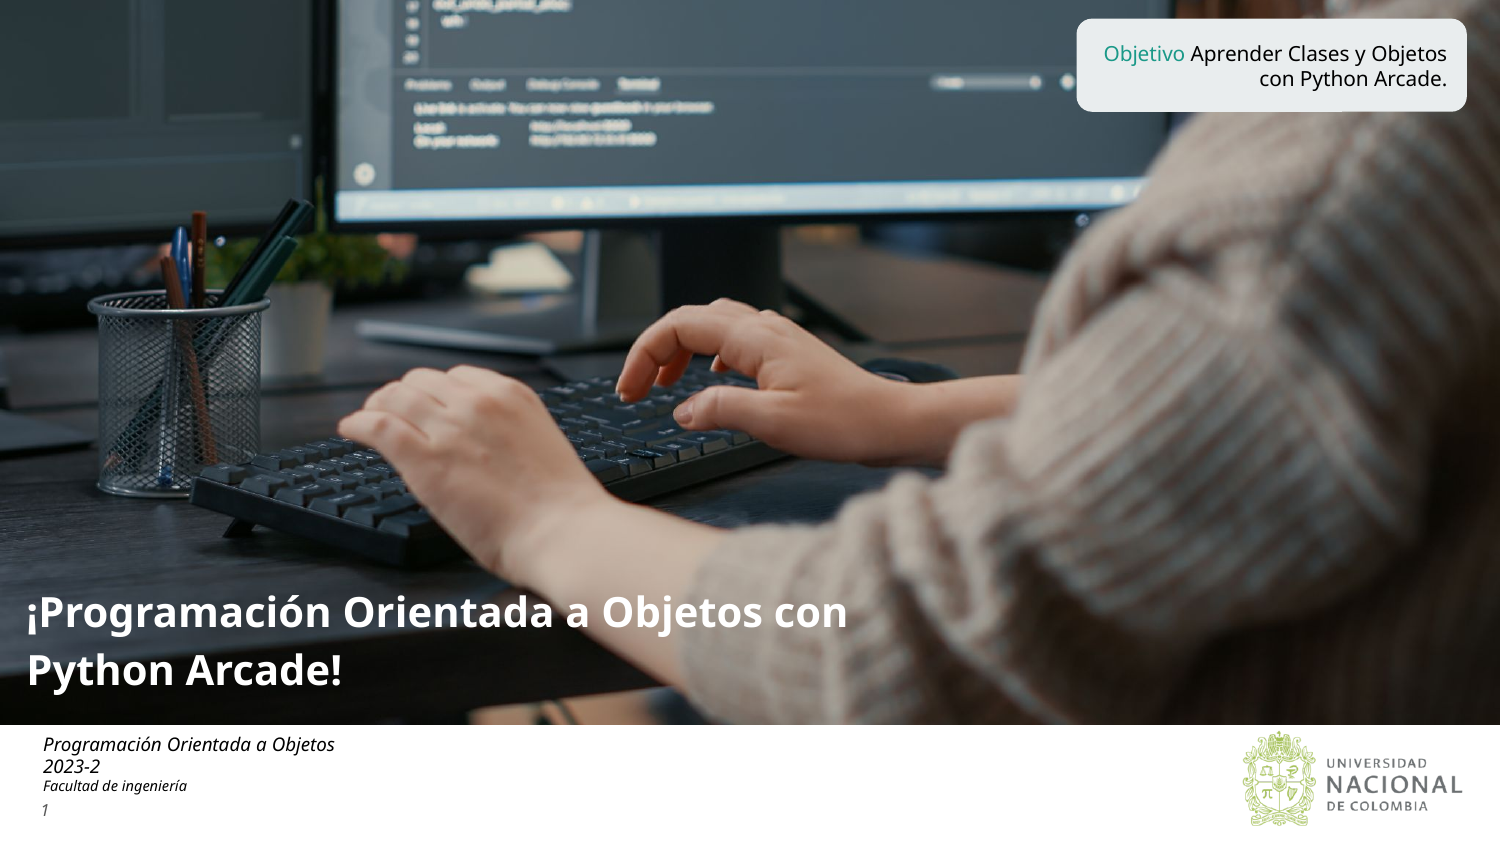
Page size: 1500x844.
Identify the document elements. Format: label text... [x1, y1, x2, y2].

slide_number ‹#› [25, 779, 116, 844]
picture [0, 0, 1500, 726]
picture [1239, 727, 1466, 829]
